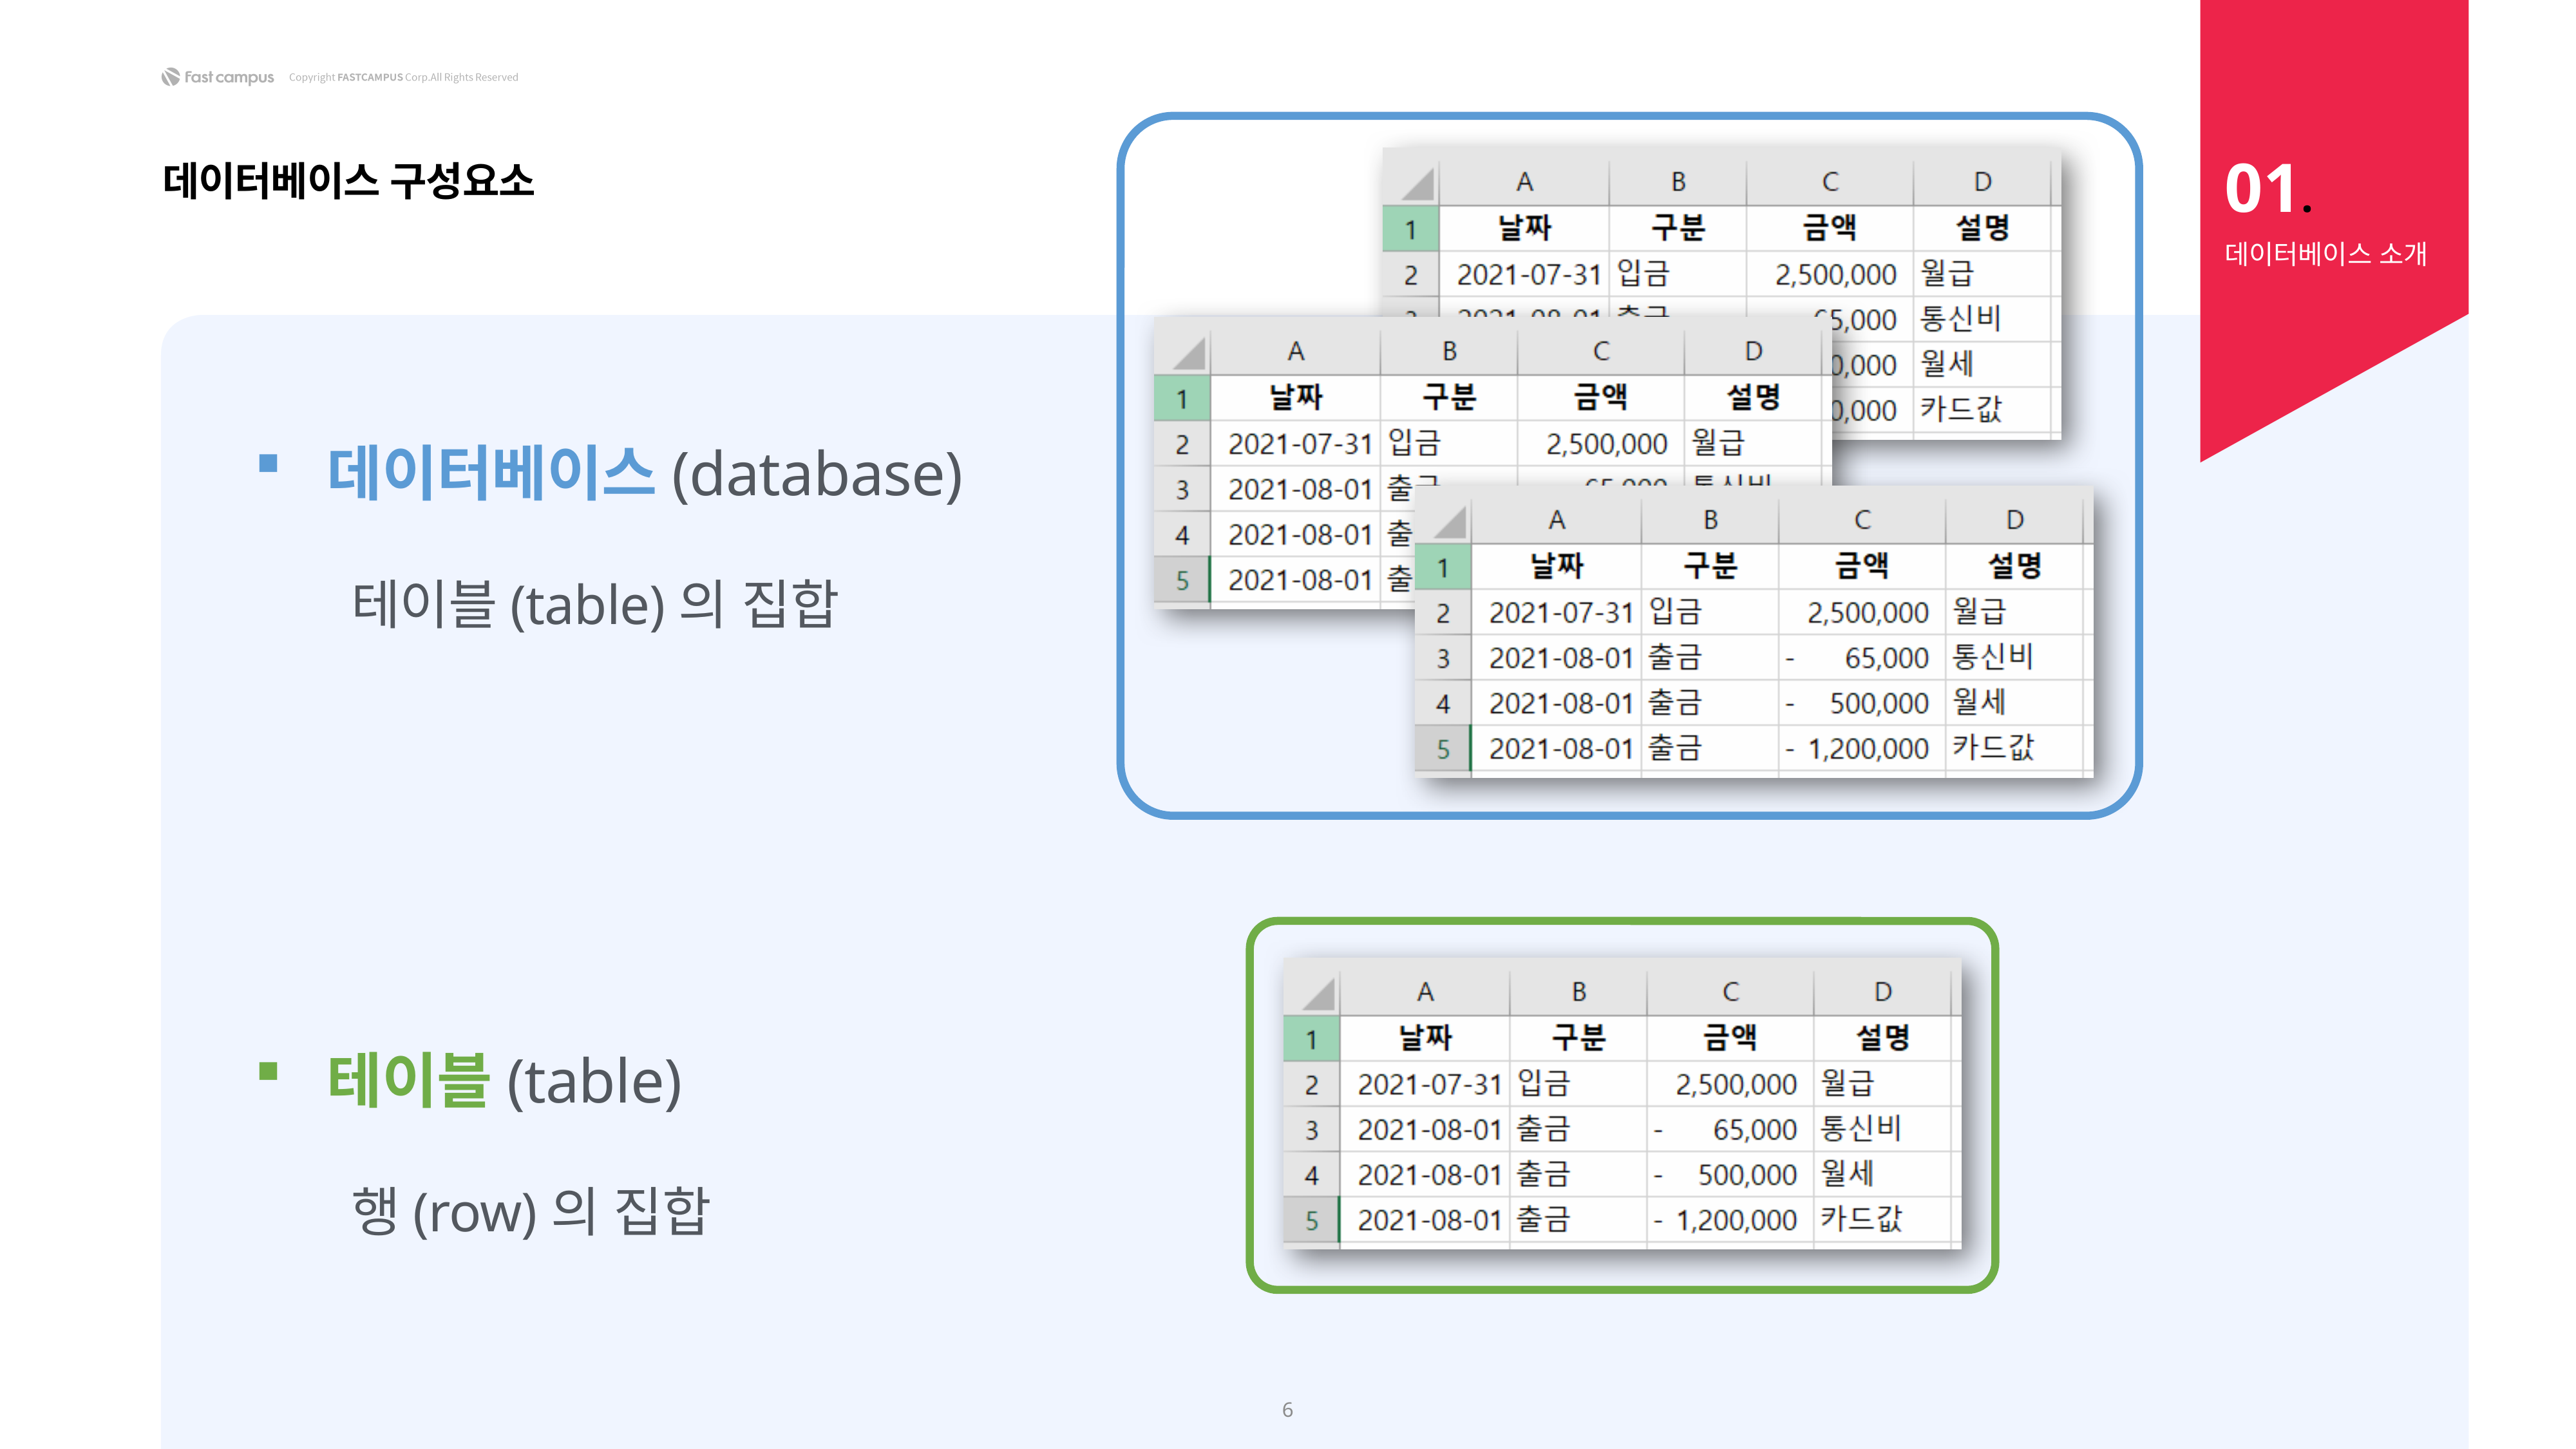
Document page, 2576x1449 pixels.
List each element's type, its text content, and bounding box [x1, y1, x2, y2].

text_box 데이터베이스 소개 [2200, 232, 2469, 276]
picture [0, 0, 2576, 1449]
text_box 01. [2200, 148, 2469, 232]
text_box [1119, 115, 2140, 817]
text_box 데이터베이스(database) 테이블(table)의 집합 테이블(table) 행(row)의 집합 [253, 397, 1571, 1245]
text_box [1249, 920, 1996, 1291]
text_box 데이터베이스 구성요소 [160, 154, 631, 205]
slide_number 6 [998, 1372, 1578, 1449]
